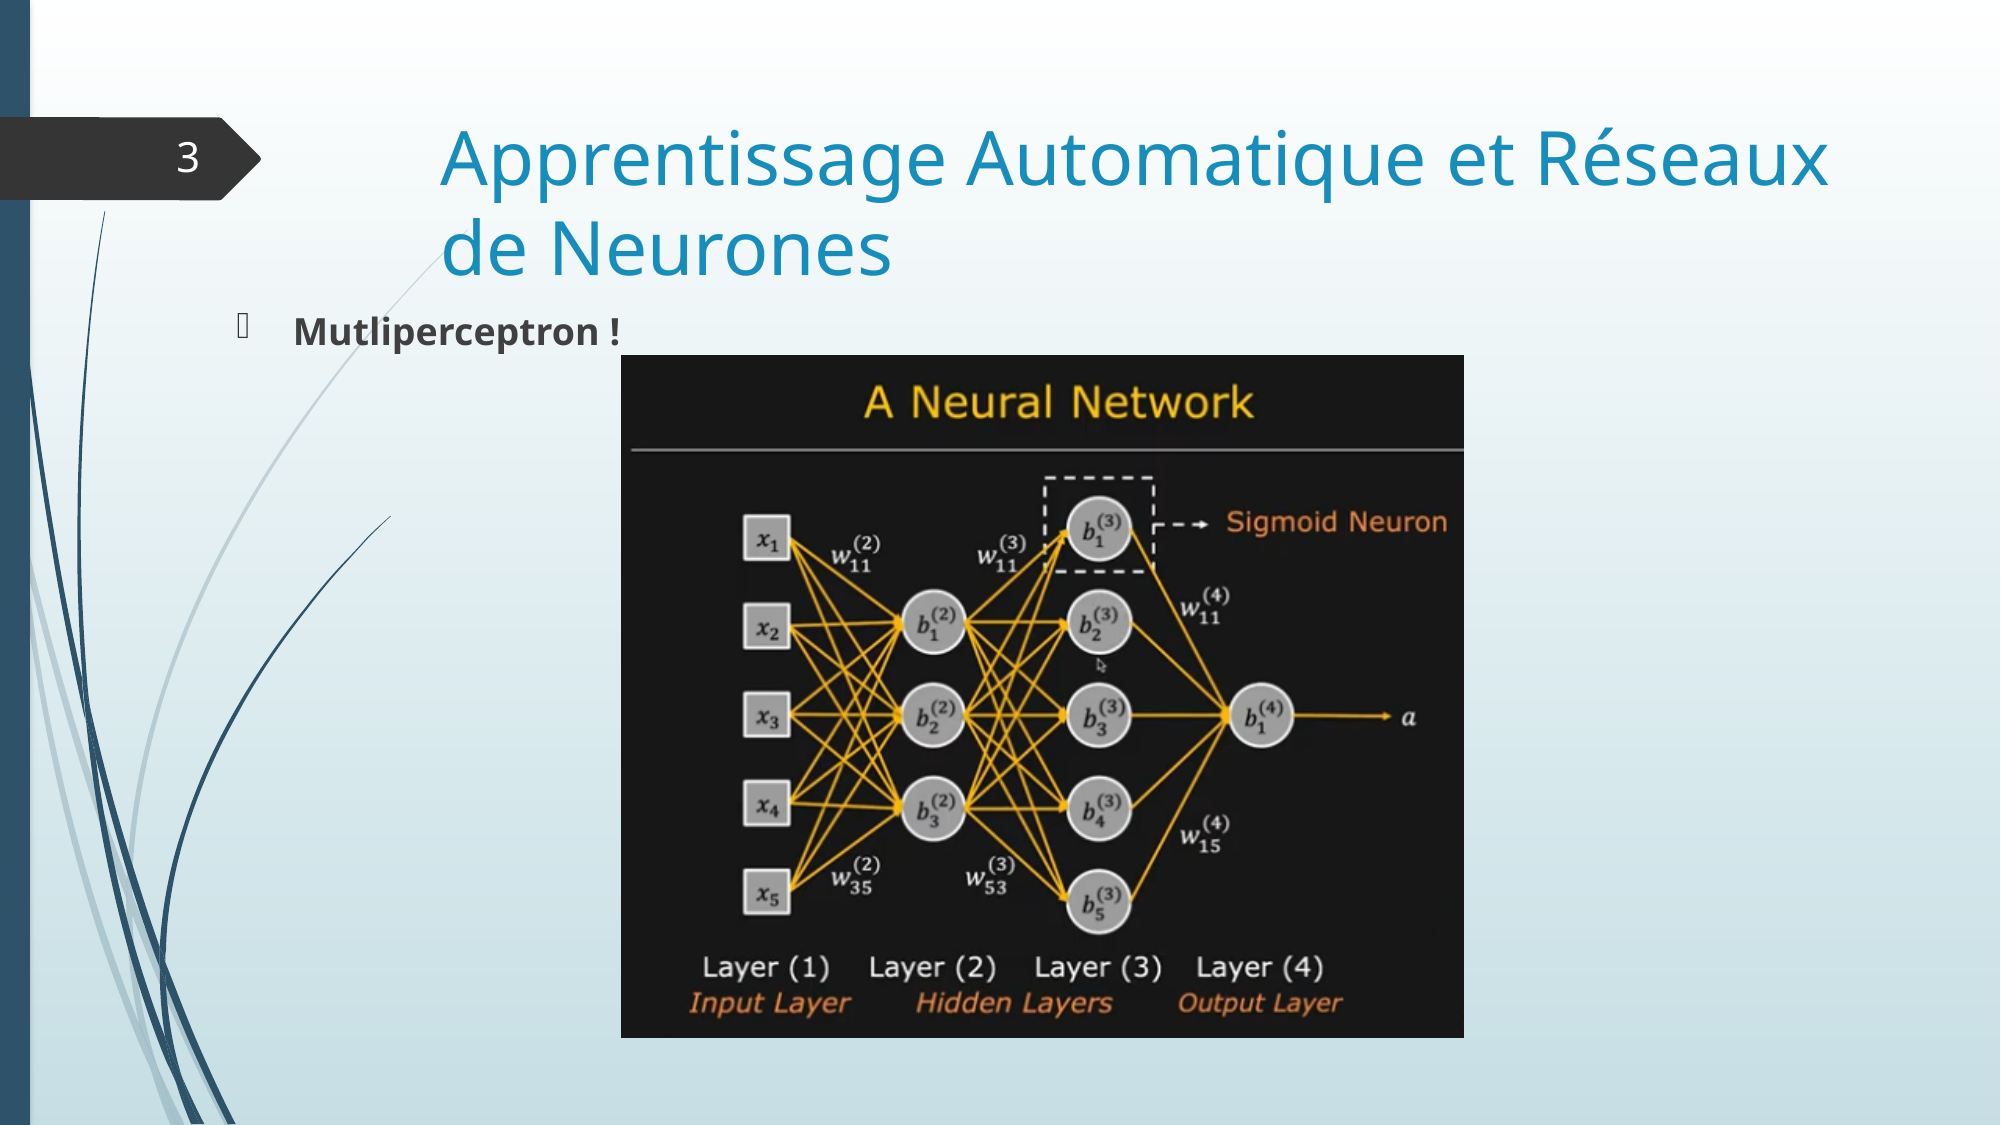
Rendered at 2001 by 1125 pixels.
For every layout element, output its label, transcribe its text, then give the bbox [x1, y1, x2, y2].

list Mutliperceptron ! [221, 299, 1918, 1081]
slide_number 3 [87, 129, 216, 190]
picture [620, 354, 1464, 1039]
title Apprentissage Automatique et Réseaux de Neurones [425, 102, 1888, 299]
